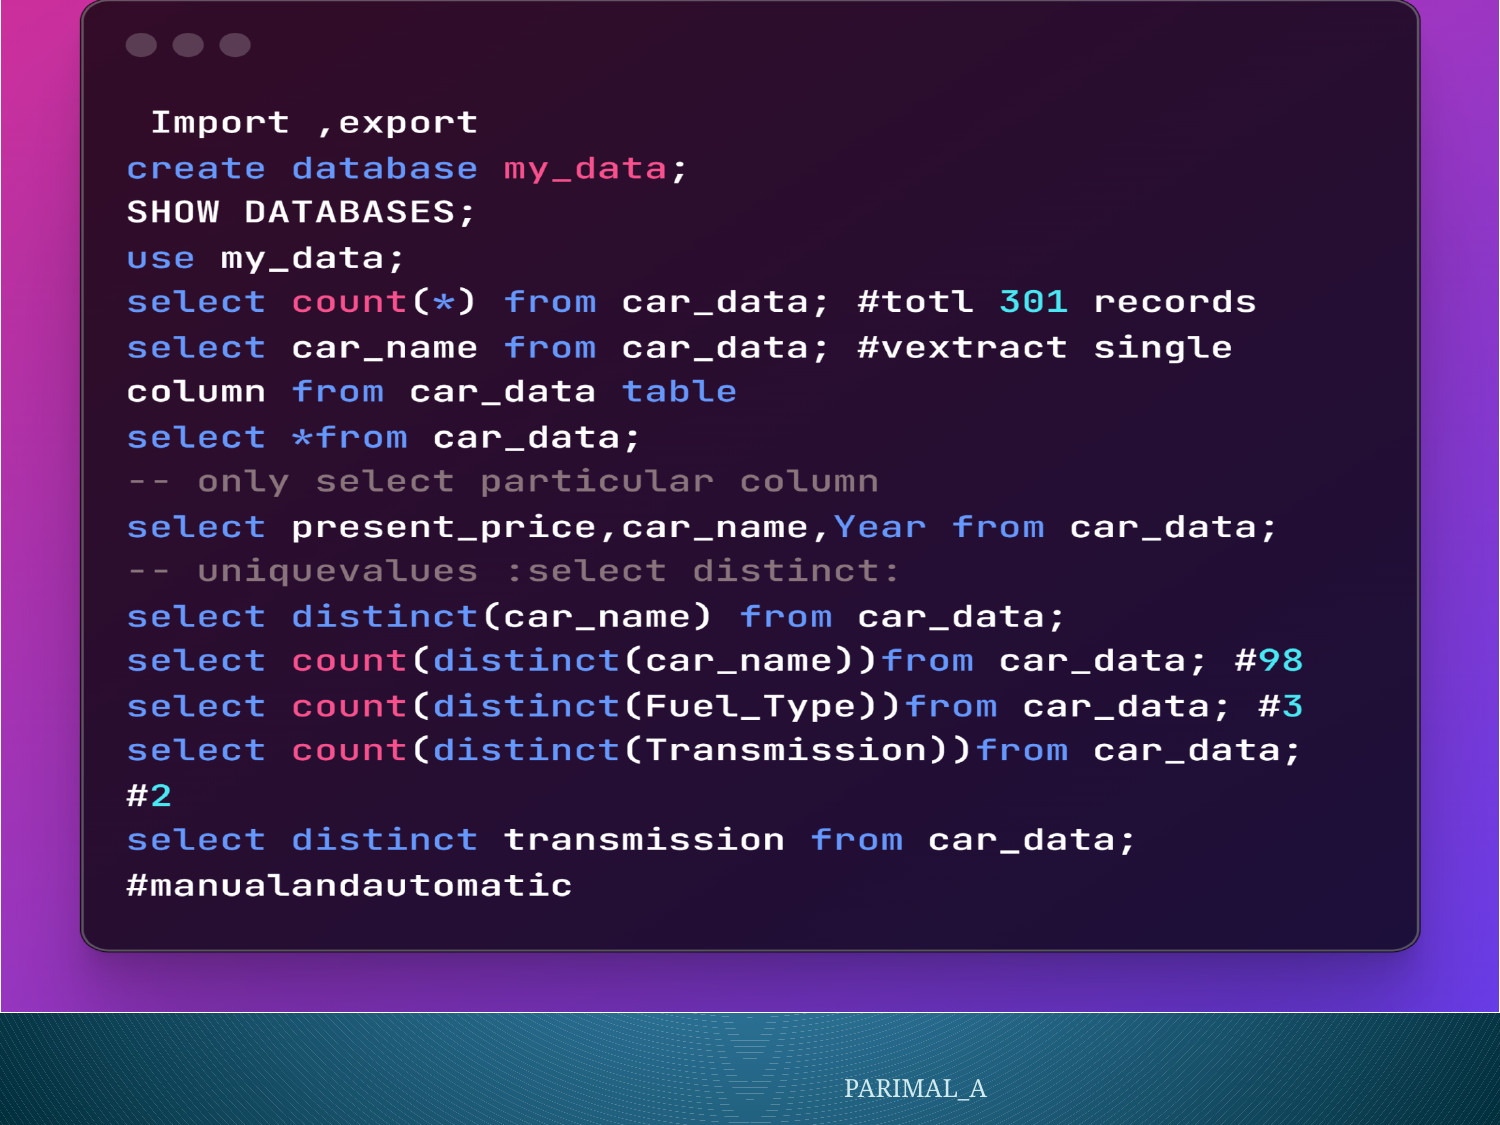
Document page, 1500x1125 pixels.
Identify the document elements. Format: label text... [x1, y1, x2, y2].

picture [0, 0, 1500, 1013]
footer PARIMAL_A [437, 1042, 988, 1103]
